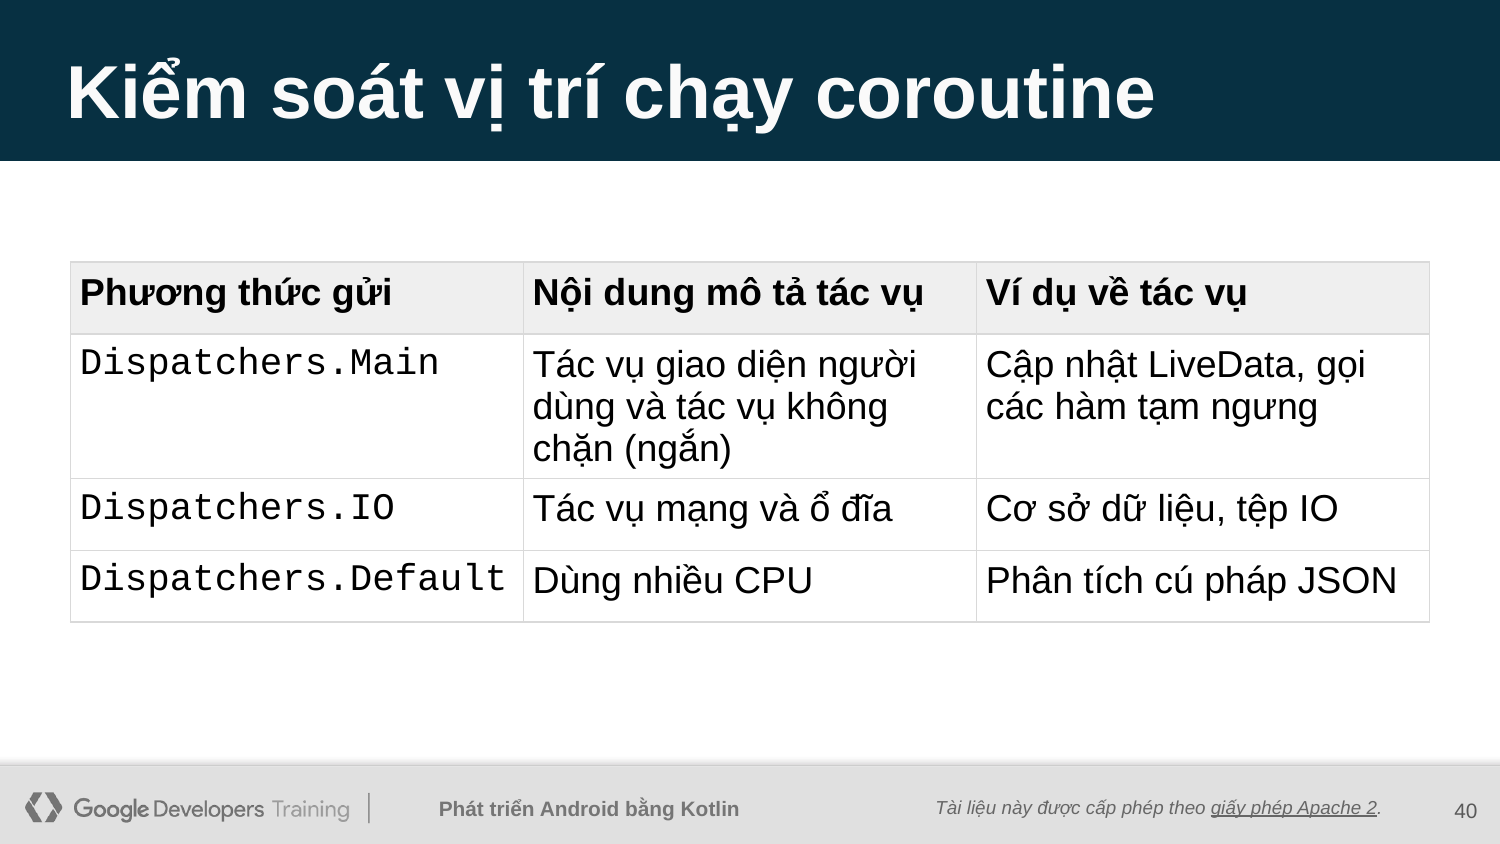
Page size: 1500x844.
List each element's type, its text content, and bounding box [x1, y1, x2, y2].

table_cell Cơ sở dữ liệu, tệp IO [977, 479, 1429, 550]
table_header Phương thức gửi [71, 263, 523, 333]
table_cell Dispatchers.IO [71, 479, 523, 550]
table_cell Cập nhật LiveData, gọi các hàm tạm ngưng [977, 335, 1429, 478]
picture [0, 161, 1500, 844]
table_cell Dùng nhiều CPU [524, 551, 976, 621]
title Kiểm soát vị trí chạy coroutine [51, 28, 1449, 122]
table_cell Tác vụ giao diện người dùng và tác vụ không chặn (ngắn) [524, 335, 976, 478]
table_header Nội dung mô tả tác vụ [524, 263, 976, 333]
table_header Ví dụ về tác vụ [977, 263, 1429, 333]
table_cell Phân tích cú pháp JSON [977, 551, 1429, 621]
table_cell Tác vụ mạng và ổ đĩa [524, 479, 976, 550]
table_cell Dispatchers.Main [71, 335, 523, 478]
table_cell Dispatchers.Default [71, 551, 523, 621]
slide_number ‹#› [1402, 777, 1493, 842]
